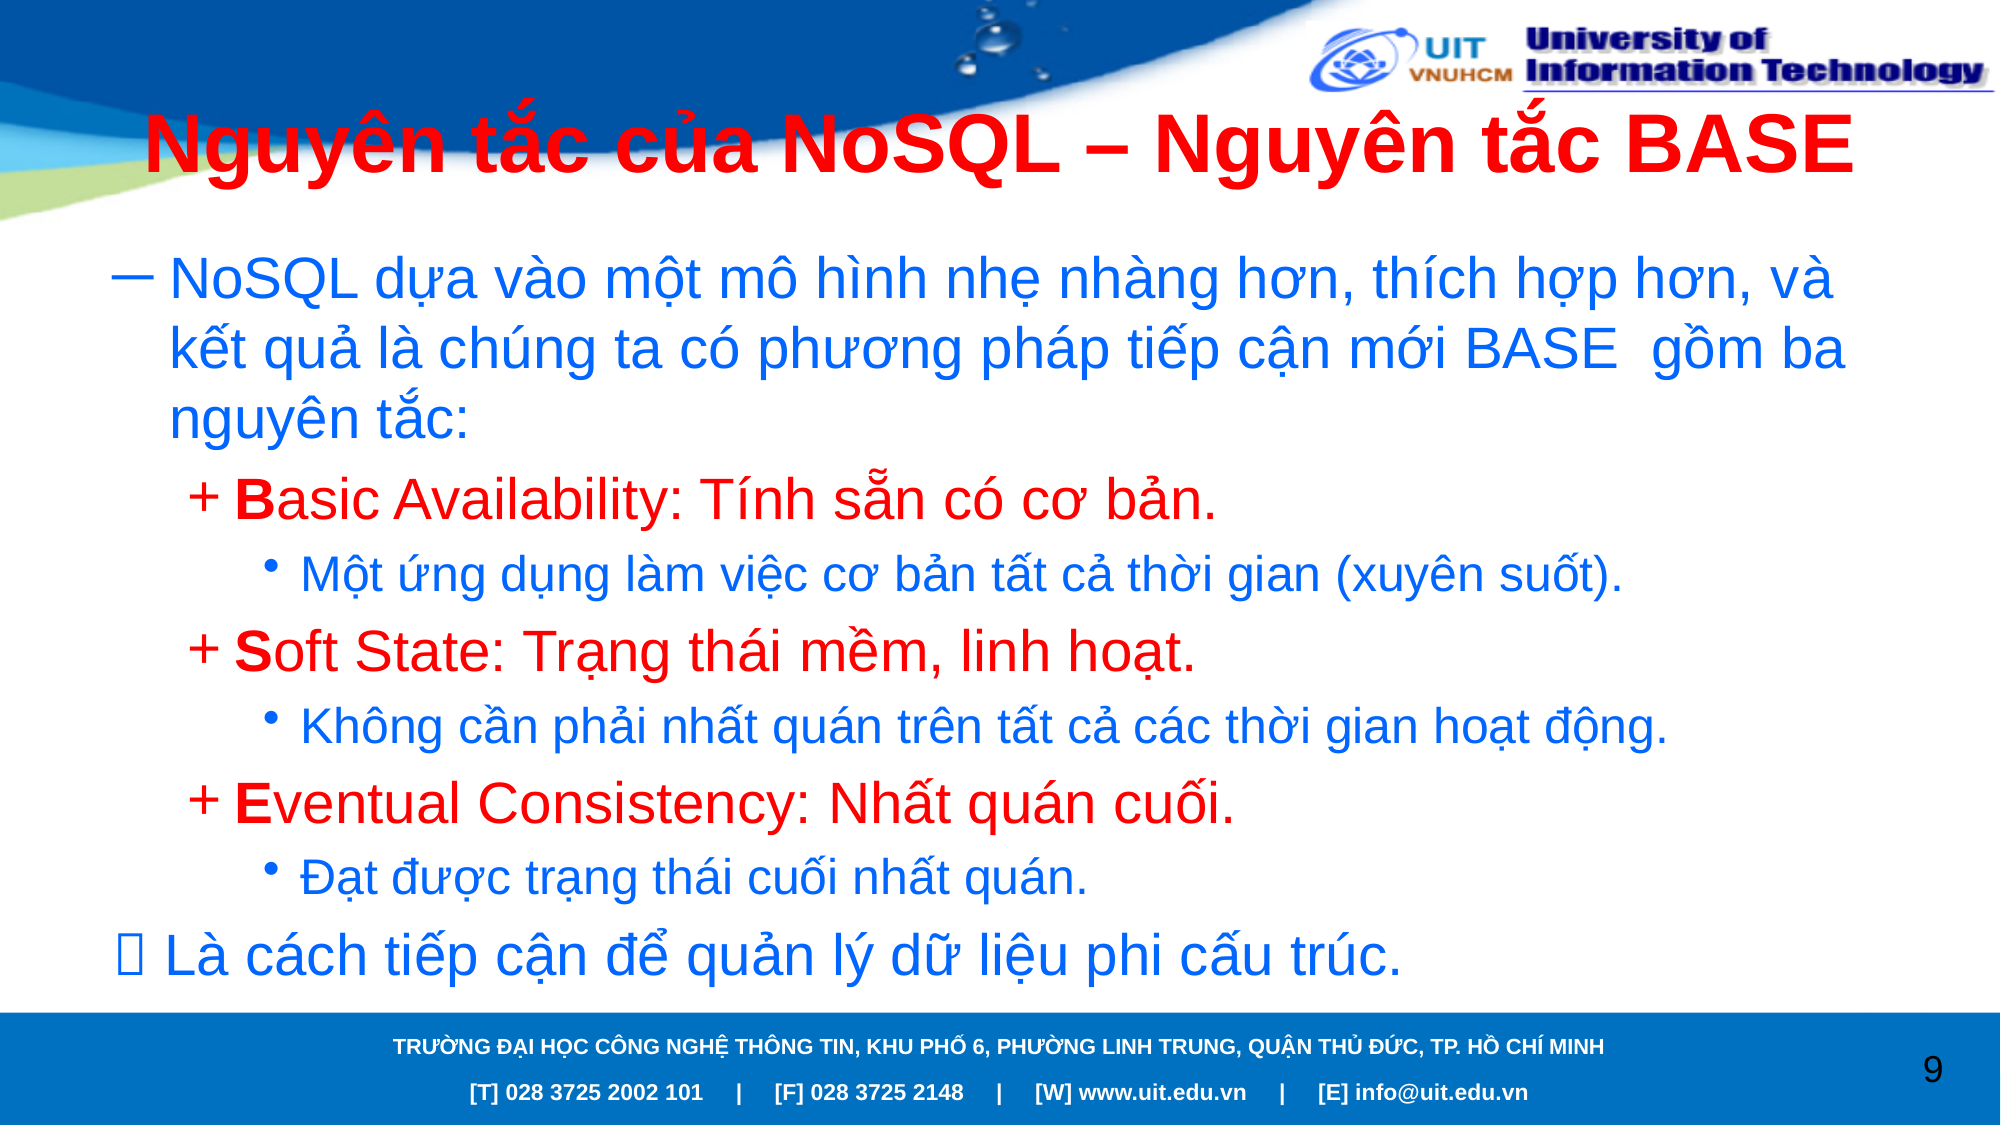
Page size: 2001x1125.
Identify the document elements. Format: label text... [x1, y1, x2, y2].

title Nguyên tắc của NoSQL – Nguyên tắc BASE [99, 45, 1900, 233]
picture [0, 0, 2001, 1125]
list NoSQL dựa vào một mô hình nhẹ nhàng hơn, thích hợp hơn, và kết quả là chúng ta có phương pháp tiếp cận mới BASE gồm ba nguyên tắc: Basic Availability: Tính sẵn có cơ bản. Một ứng dụng làm việc cơ bản tất cả thời gian (xuyên suốt). Soft State: Trạng thái mềm, linh hoạt. Không cần phải nhất quán trên tất cả các thời gian hoạt động. Eventual Consistency: Nhất quán cuối. Đạt được trạng thái cuối nhất quán.  Là cách tiếp cận để quản lý dữ liệu phi cấu trúc. [97, 232, 1898, 1013]
